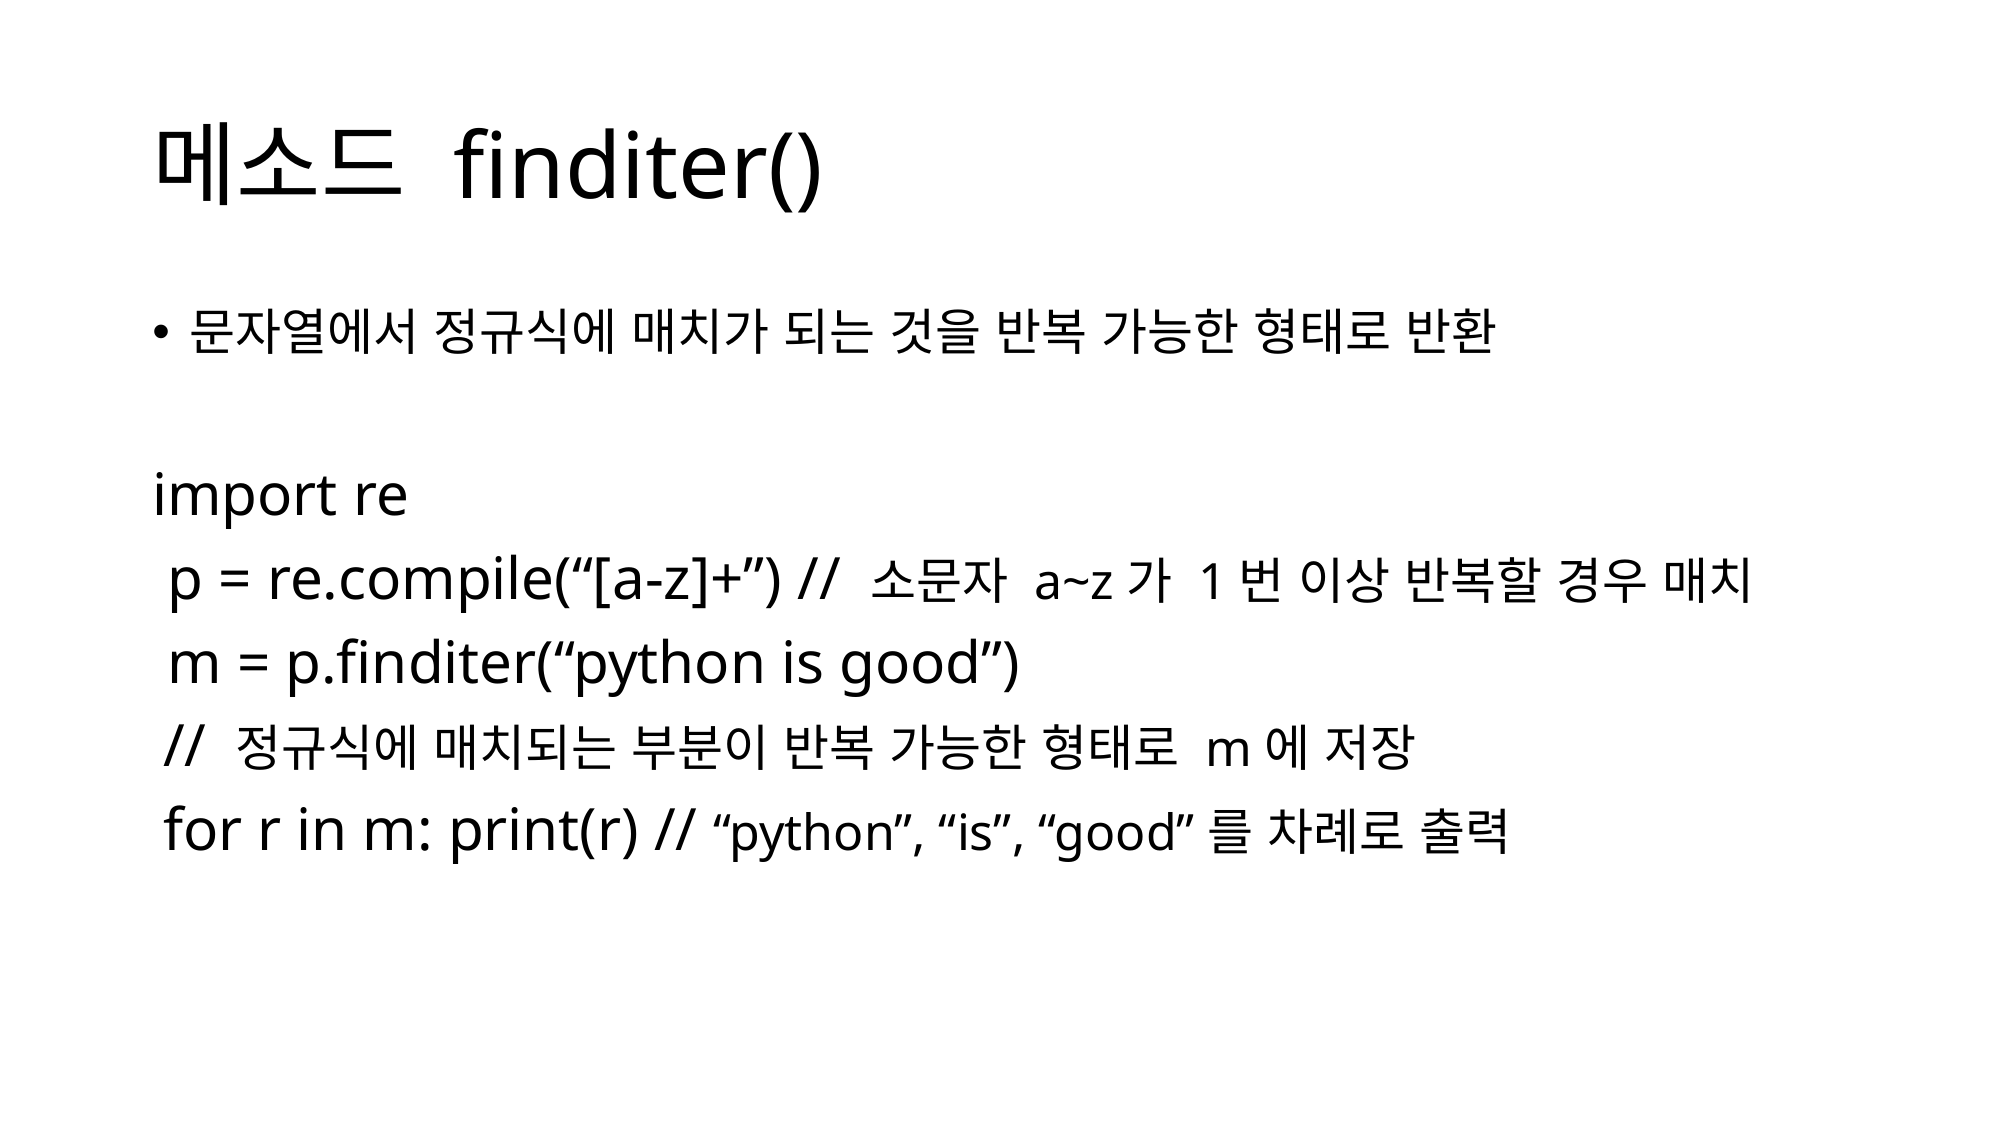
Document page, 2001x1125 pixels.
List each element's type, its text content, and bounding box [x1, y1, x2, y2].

title 메소드 finditer() [137, 59, 1863, 278]
list 문자열에서 정규식에 매치가 되는 것을 반복 가능한 형태로 반환 import re p = re.compile(“[a-z]+”) // 소문자 a~z가 1번 이상 반복할 경우 매치 m = p.finditer(“python is good”) // 정규식에 매치되는 부분이 반복 가능한 형태로 m에 저장 for r in m: print(r) // “python”, “is”, “good”를 차례로 출력 [137, 299, 1863, 1014]
